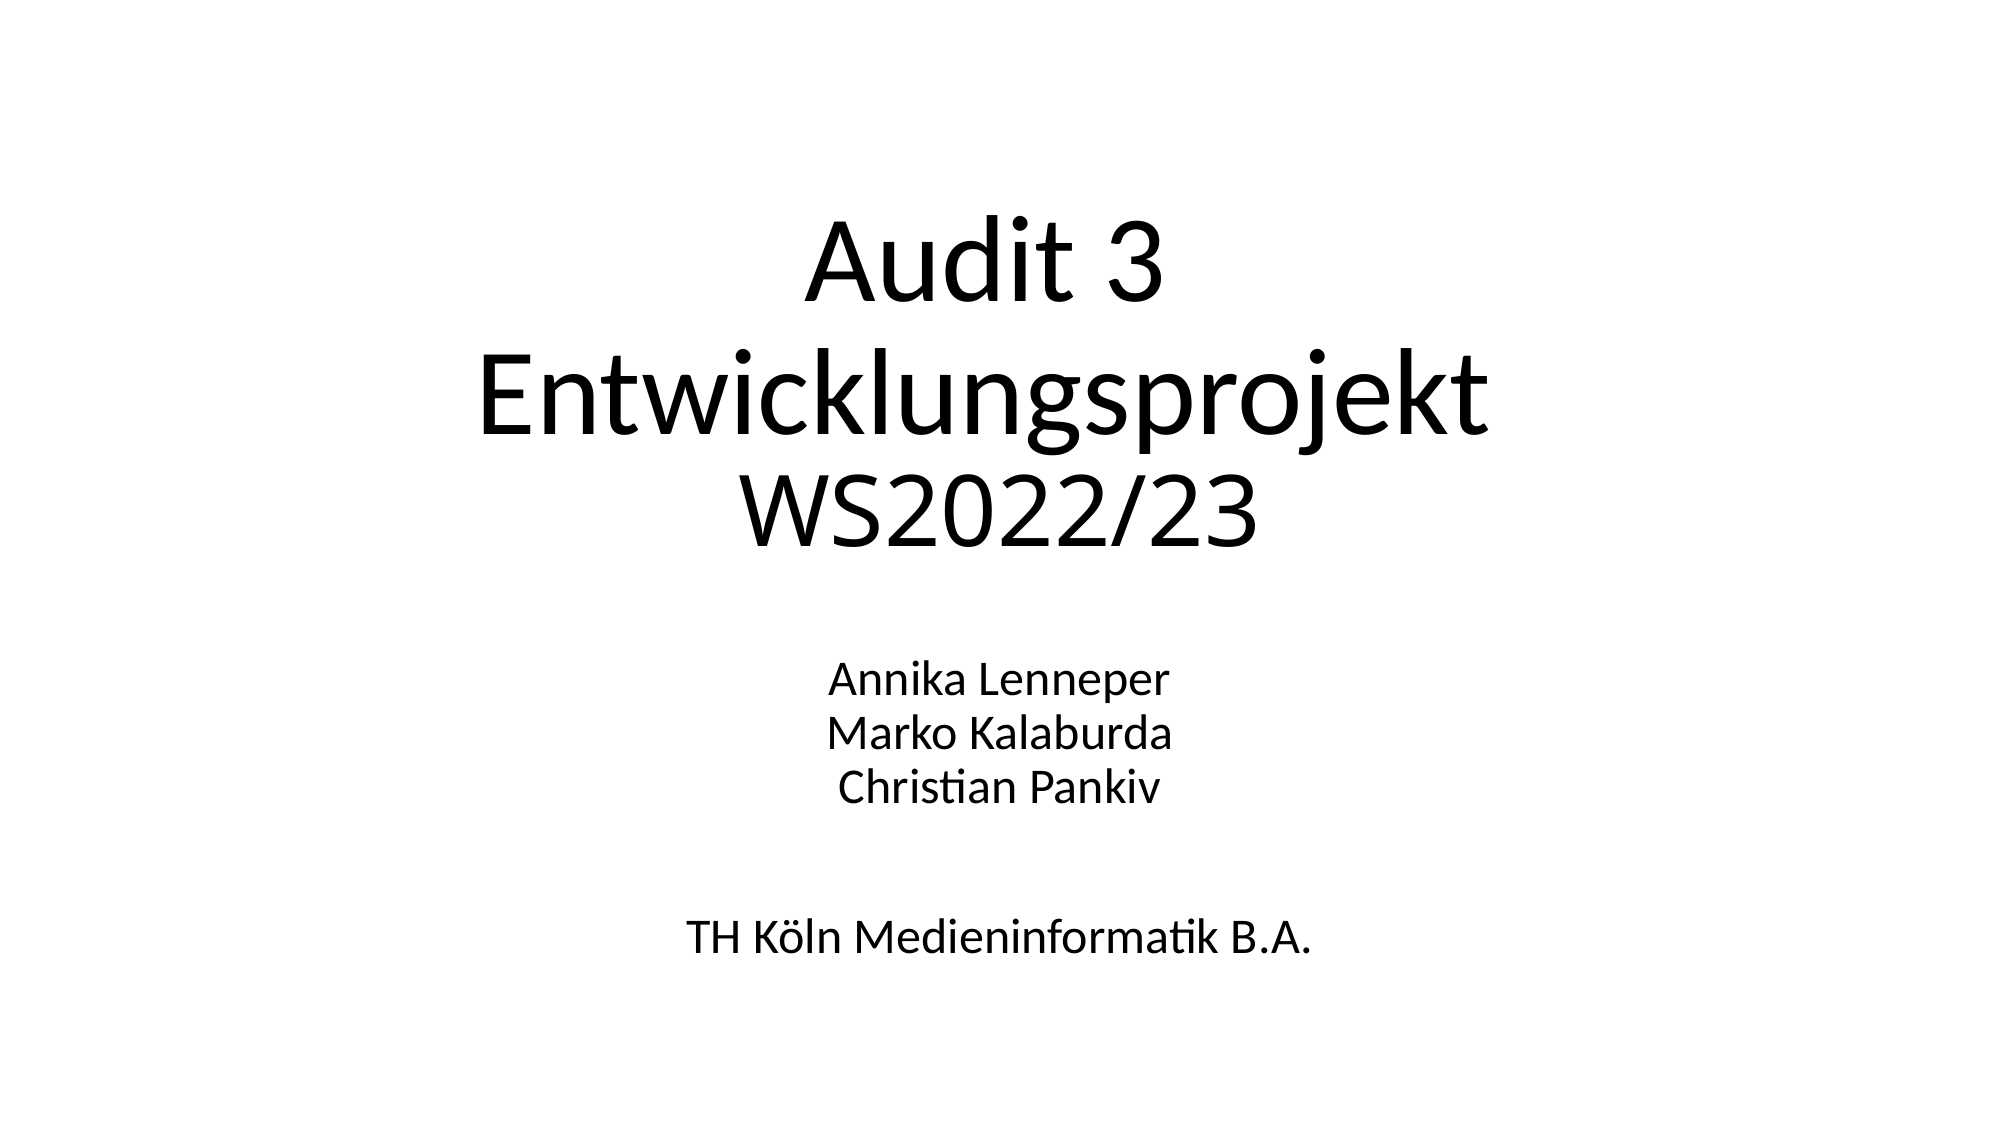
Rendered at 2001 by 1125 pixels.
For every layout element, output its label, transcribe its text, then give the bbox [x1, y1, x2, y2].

title Audit 3 Entwicklungsprojekt WS2022/23 [249, 184, 1750, 576]
subtitle Annika Lenneper Marko Kalaburda Christian Pankiv TH Köln Medieninformatik B.A. [249, 590, 1750, 992]
